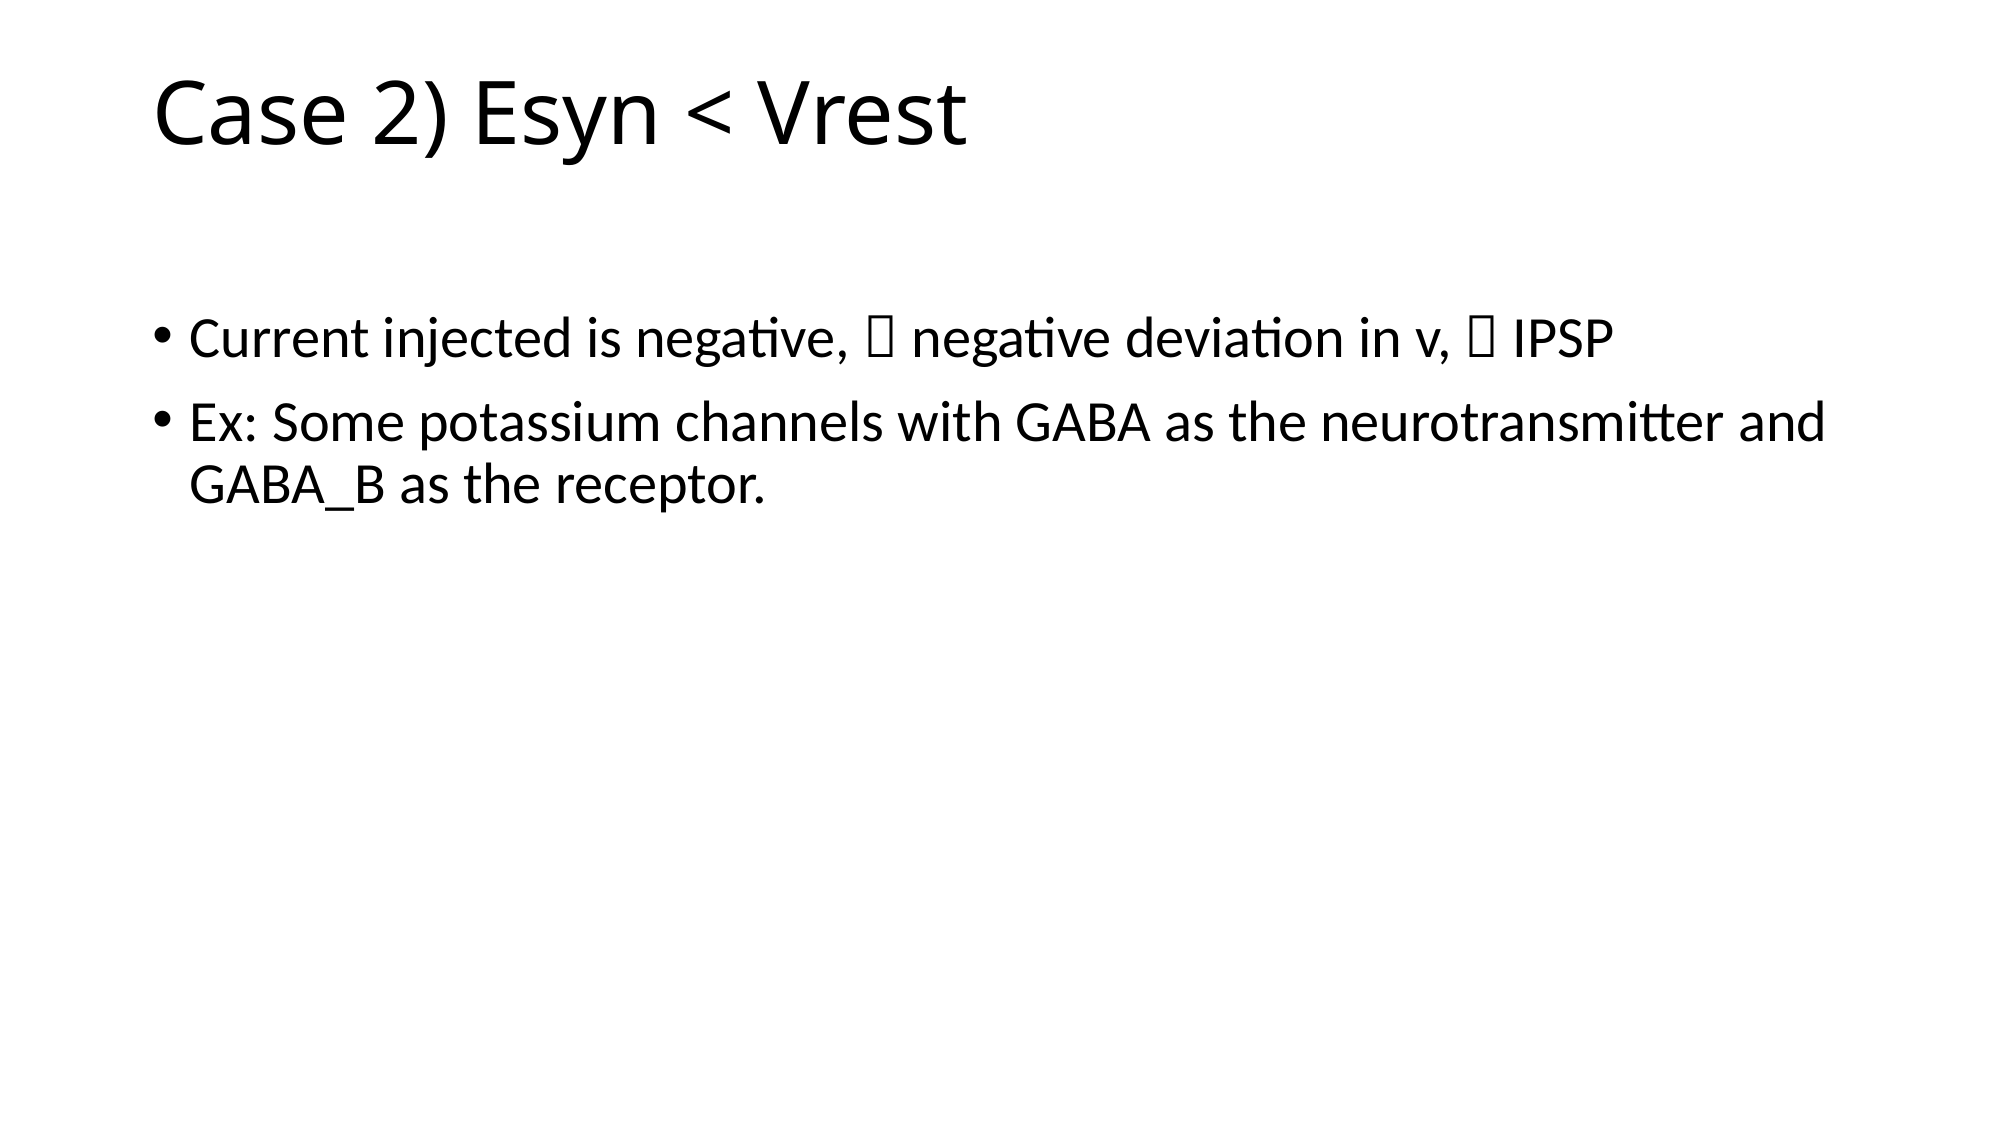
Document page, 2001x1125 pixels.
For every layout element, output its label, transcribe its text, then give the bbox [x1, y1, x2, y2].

title Case 2) Esyn < Vrest [137, 59, 1863, 278]
list Current injected is negative,  negative deviation in v,  IPSP Ex: Some potassium channels with GABA as the neurotransmitter and GABA_B as the receptor. [137, 299, 1863, 1014]
